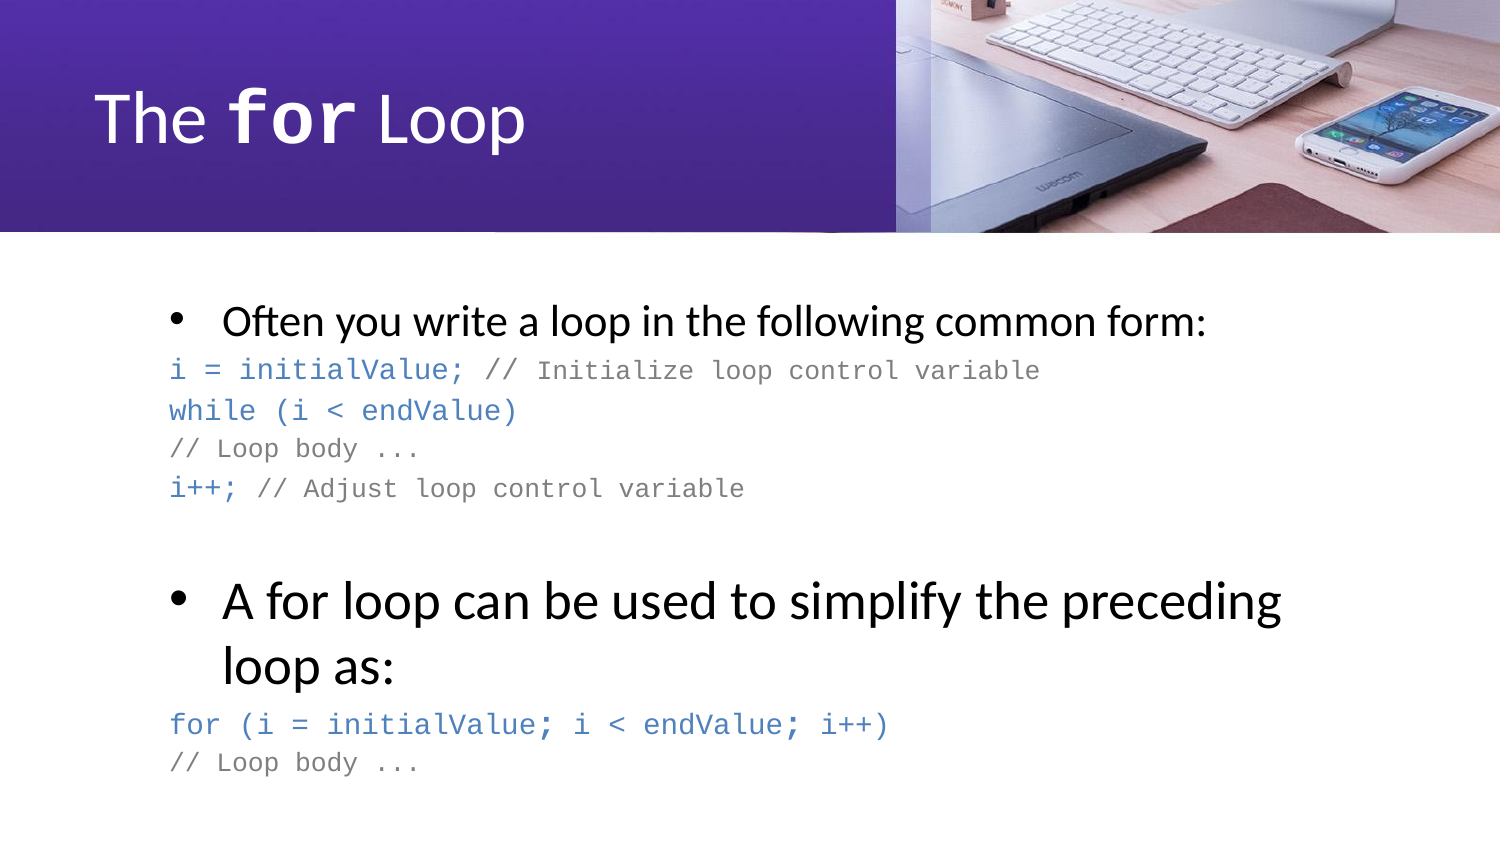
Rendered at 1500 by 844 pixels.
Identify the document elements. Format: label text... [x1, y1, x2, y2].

title The for Loop [79, 51, 1435, 177]
picture [0, 0, 1500, 844]
list Often you write a loop in the following common form: i = initialValue; // Initialize loop control variable while (i < endValue) // Loop body ... i++; // Adjust loop control variable A for loop can be used to simplify the preceding loop as: for (i = initialValue; i < endValue; i++) // Loop body ... [154, 283, 1405, 786]
